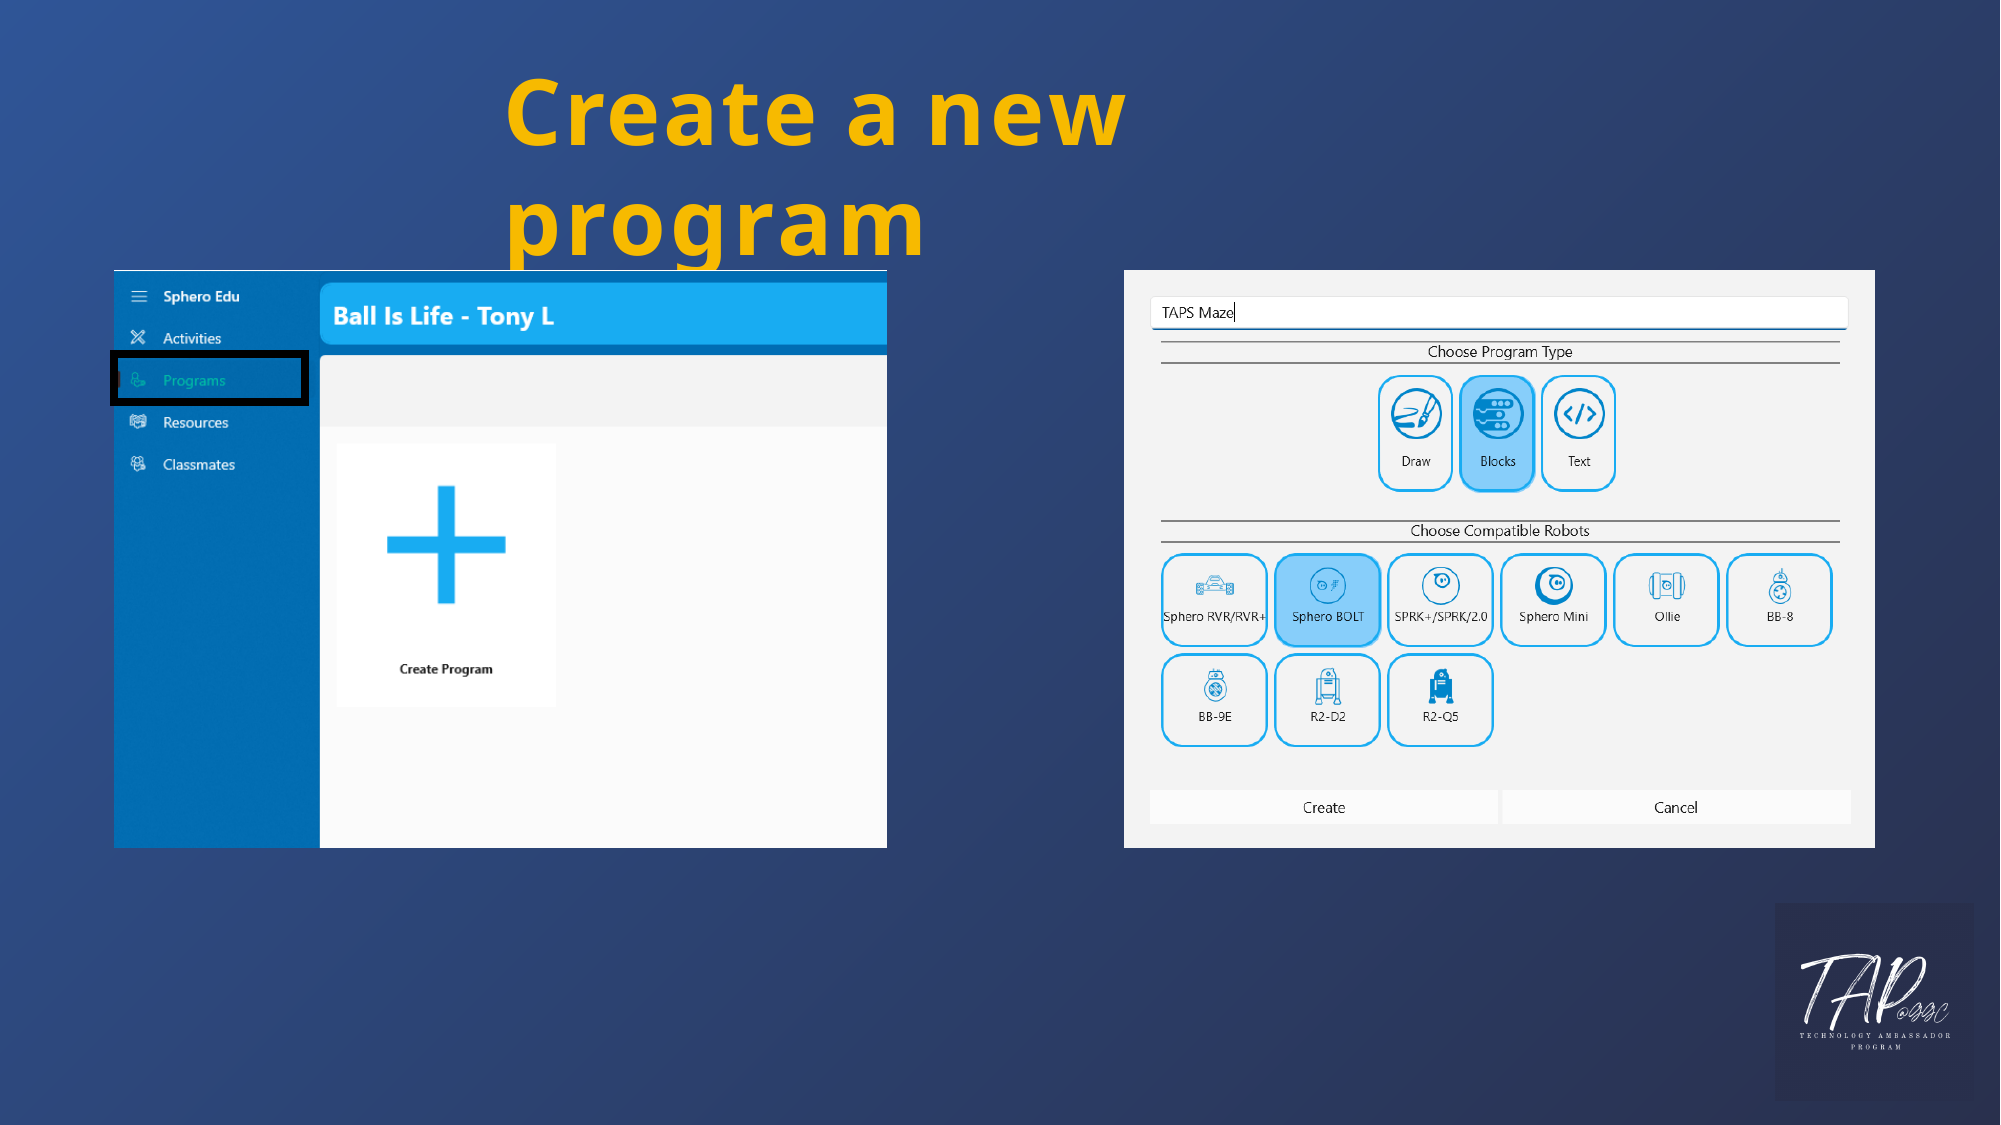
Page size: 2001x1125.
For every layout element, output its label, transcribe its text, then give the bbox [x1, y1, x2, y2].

picture [1124, 270, 1875, 848]
picture [1775, 903, 1974, 1101]
title Create a new program [500, 51, 1500, 275]
picture [114, 270, 887, 848]
